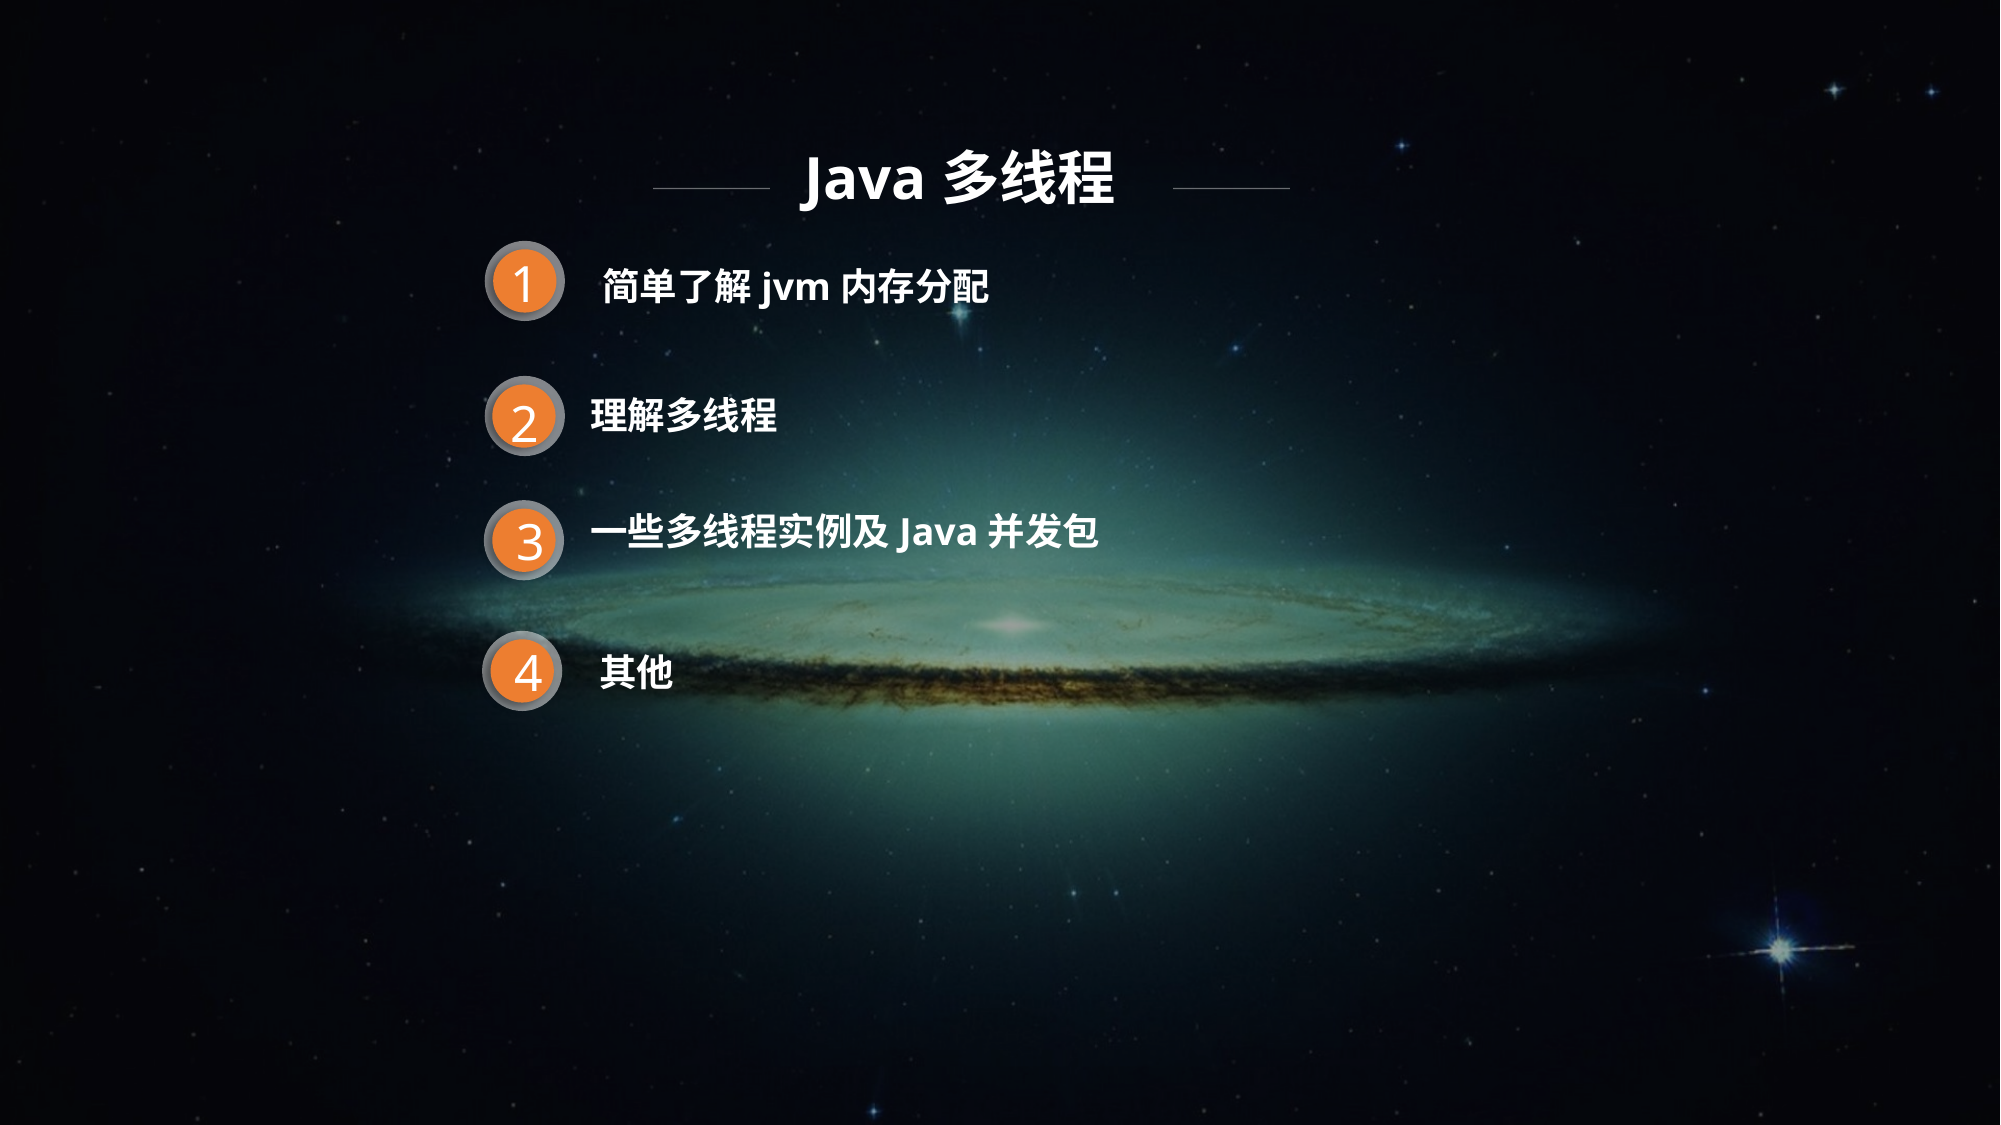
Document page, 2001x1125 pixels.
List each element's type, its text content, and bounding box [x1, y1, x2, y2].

text_box [483, 629, 564, 712]
text_box 4 [489, 638, 555, 704]
text_box [491, 400, 495, 432]
text_box Java多线程 [744, 133, 1176, 219]
picture [0, 0, 2000, 1125]
text_box 2 [495, 384, 555, 460]
text_box [485, 499, 566, 582]
text_box 1 [495, 244, 555, 320]
text_box 简单了解jvm内存分配 [587, 255, 1234, 316]
text_box [485, 252, 495, 269]
text_box [555, 253, 566, 309]
text_box [506, 239, 543, 244]
text_box 其他 [584, 641, 965, 702]
text_box 理解多线程 [575, 384, 956, 445]
text_box [499, 374, 551, 384]
text_box 3 [491, 507, 557, 573]
text_box 一些多线程实例及Java并发包 [575, 500, 1286, 605]
text_box [555, 388, 566, 444]
